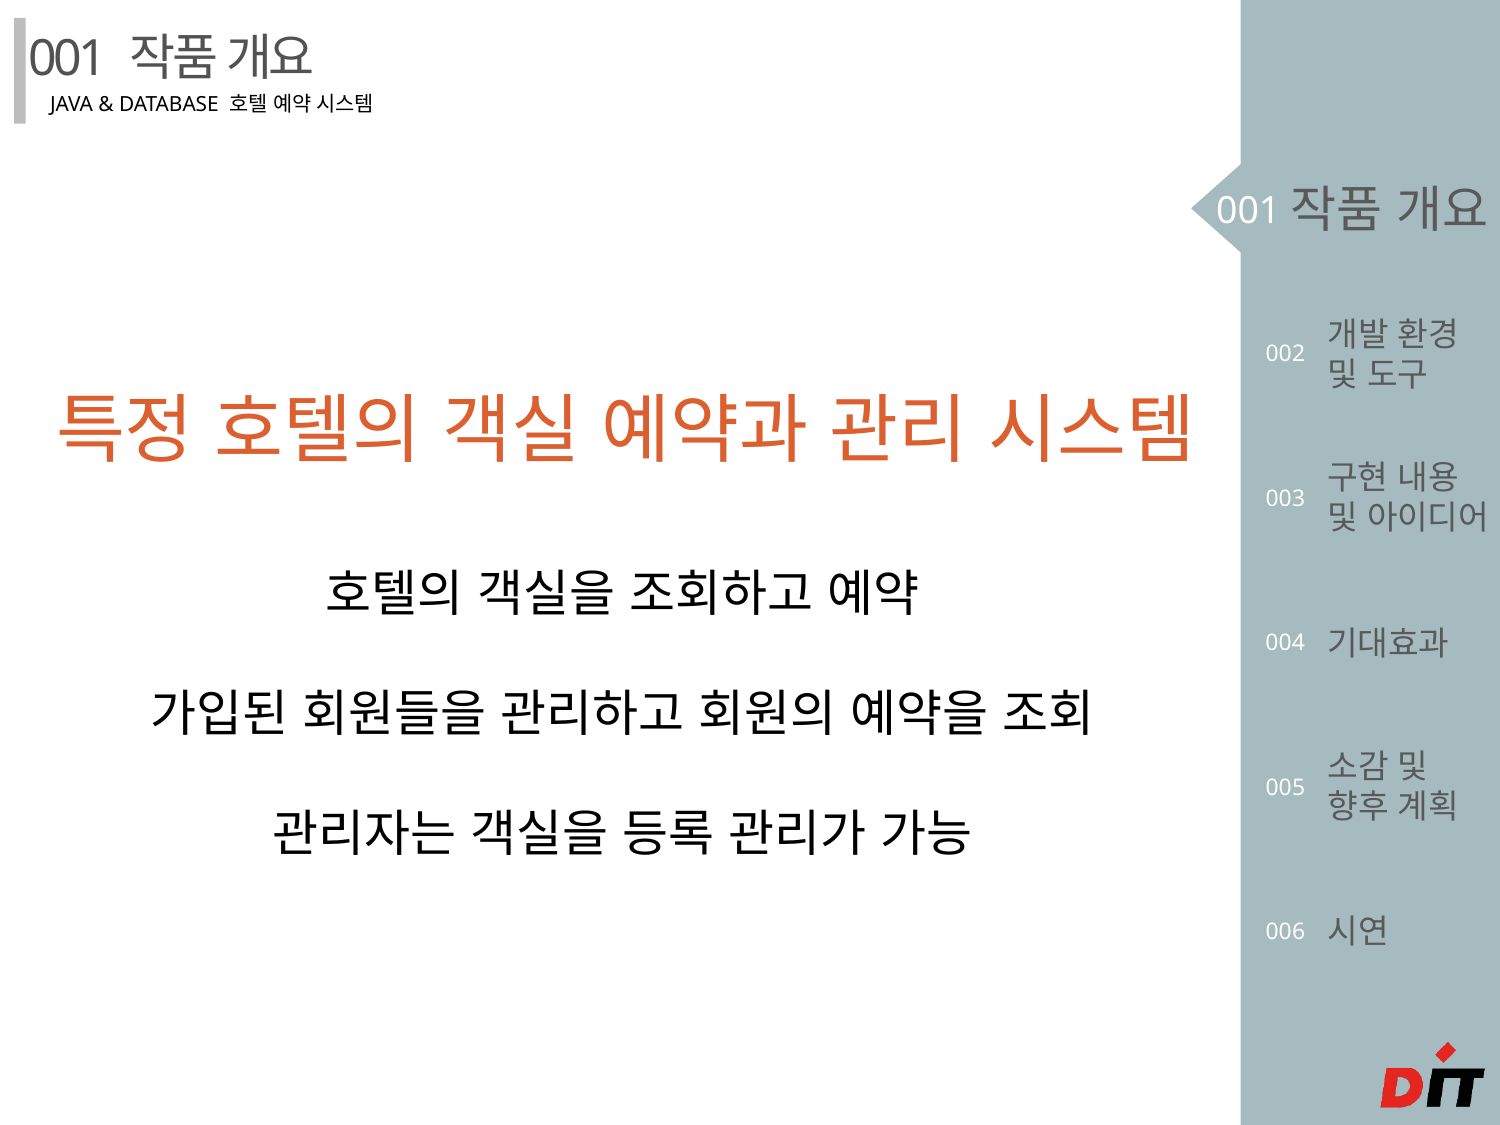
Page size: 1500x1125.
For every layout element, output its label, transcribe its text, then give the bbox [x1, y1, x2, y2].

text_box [14, 17, 400, 124]
picture [1370, 1040, 1493, 1114]
text_box 호텔의 객실을 조회하고 예약 가입된 회원들을 관리하고 회원의 예약을 조회 관리자는 객실을 등록 관리가 가능 [135, 554, 1110, 869]
text_box 특정 호텔의 객실 예약과 관리 시스템 [41, 374, 1190, 479]
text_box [1190, 0, 1500, 1125]
